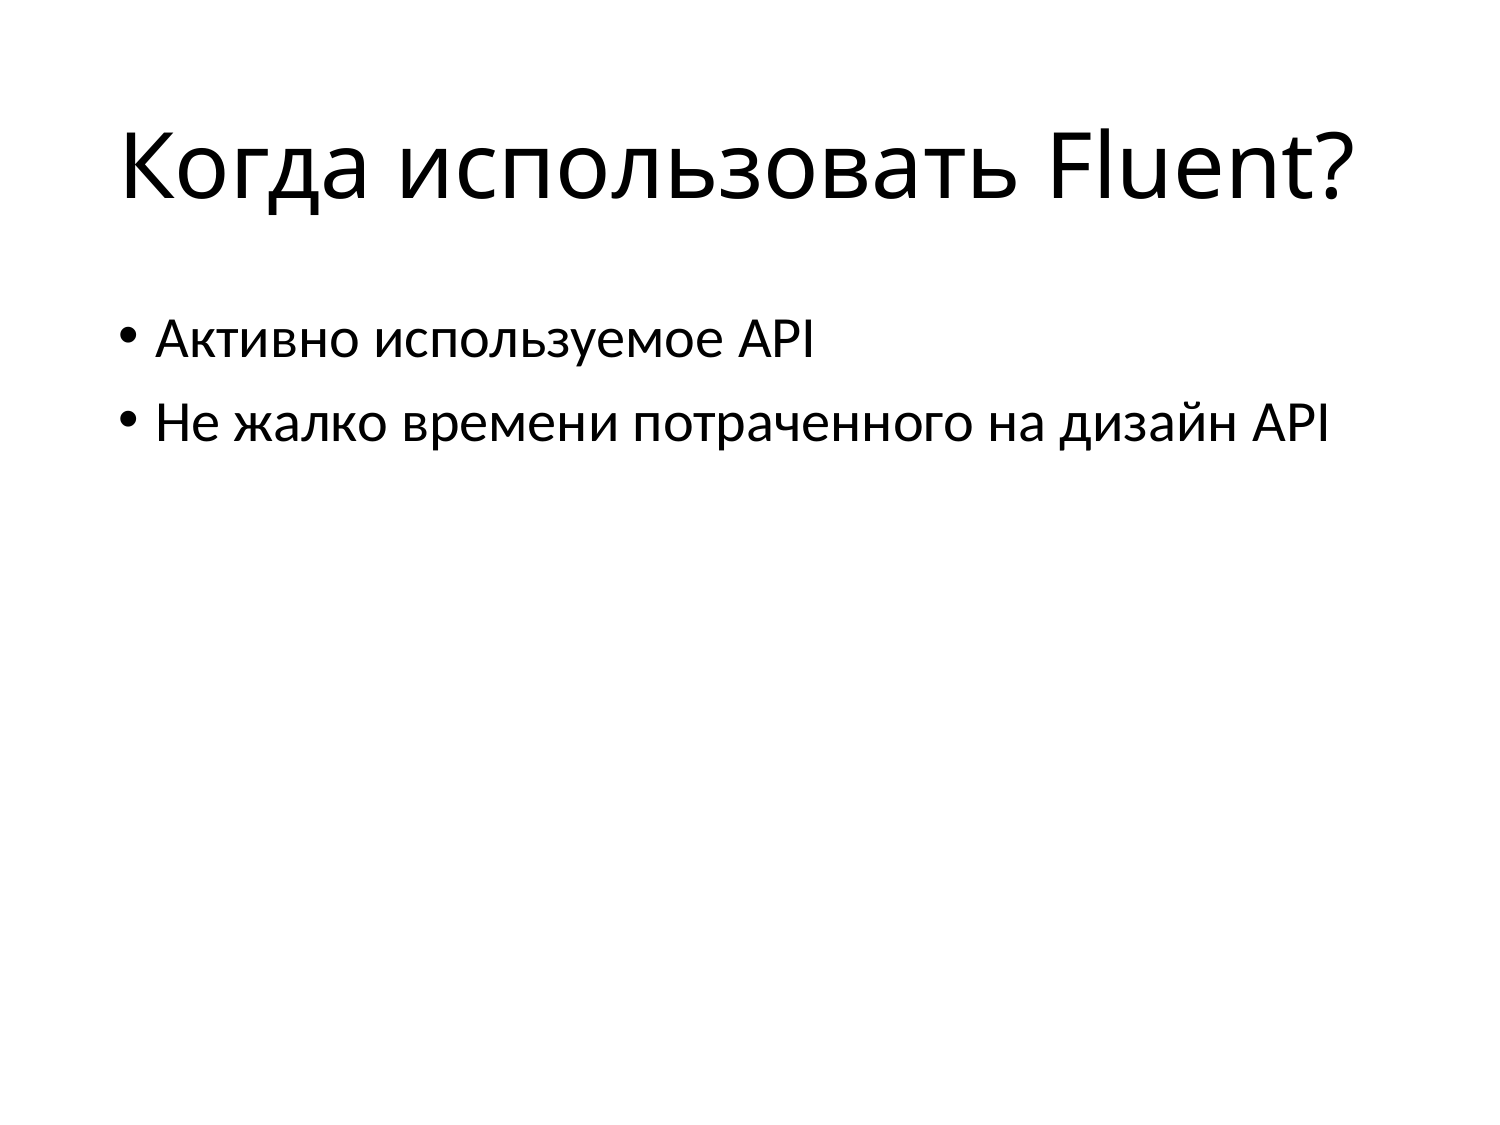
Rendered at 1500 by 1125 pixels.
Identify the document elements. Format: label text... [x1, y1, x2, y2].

list Активно используемое API Не жалко времени потраченного на дизайн API [103, 299, 1397, 1014]
title Когда использовать Fluent? [103, 59, 1397, 278]
